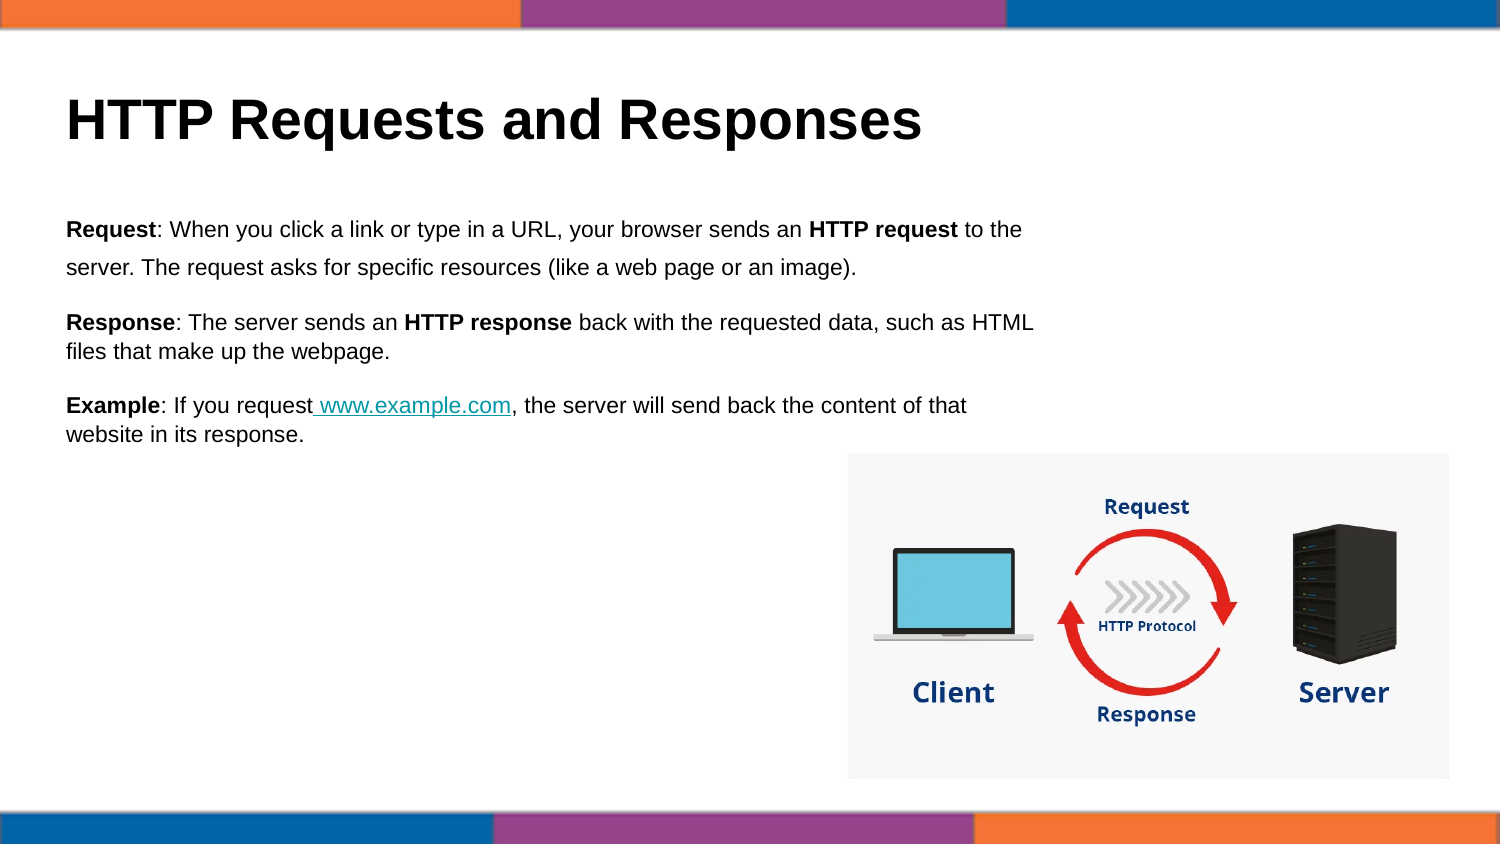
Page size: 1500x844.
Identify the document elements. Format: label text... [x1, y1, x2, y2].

title HTTP Requests and Responses [51, 72, 1449, 167]
list Request: When you click a link or type in a URL, your browser sends an HTTP request to the server. The request asks for specific resources (like a web page or an image). Response: The server sends an HTTP response back with the requested data, such as HTML files that make up the webpage. Example: If you request www.example.com, the server will send back the content of that website in its response. [51, 189, 1049, 750]
picture [0, 0, 1500, 844]
